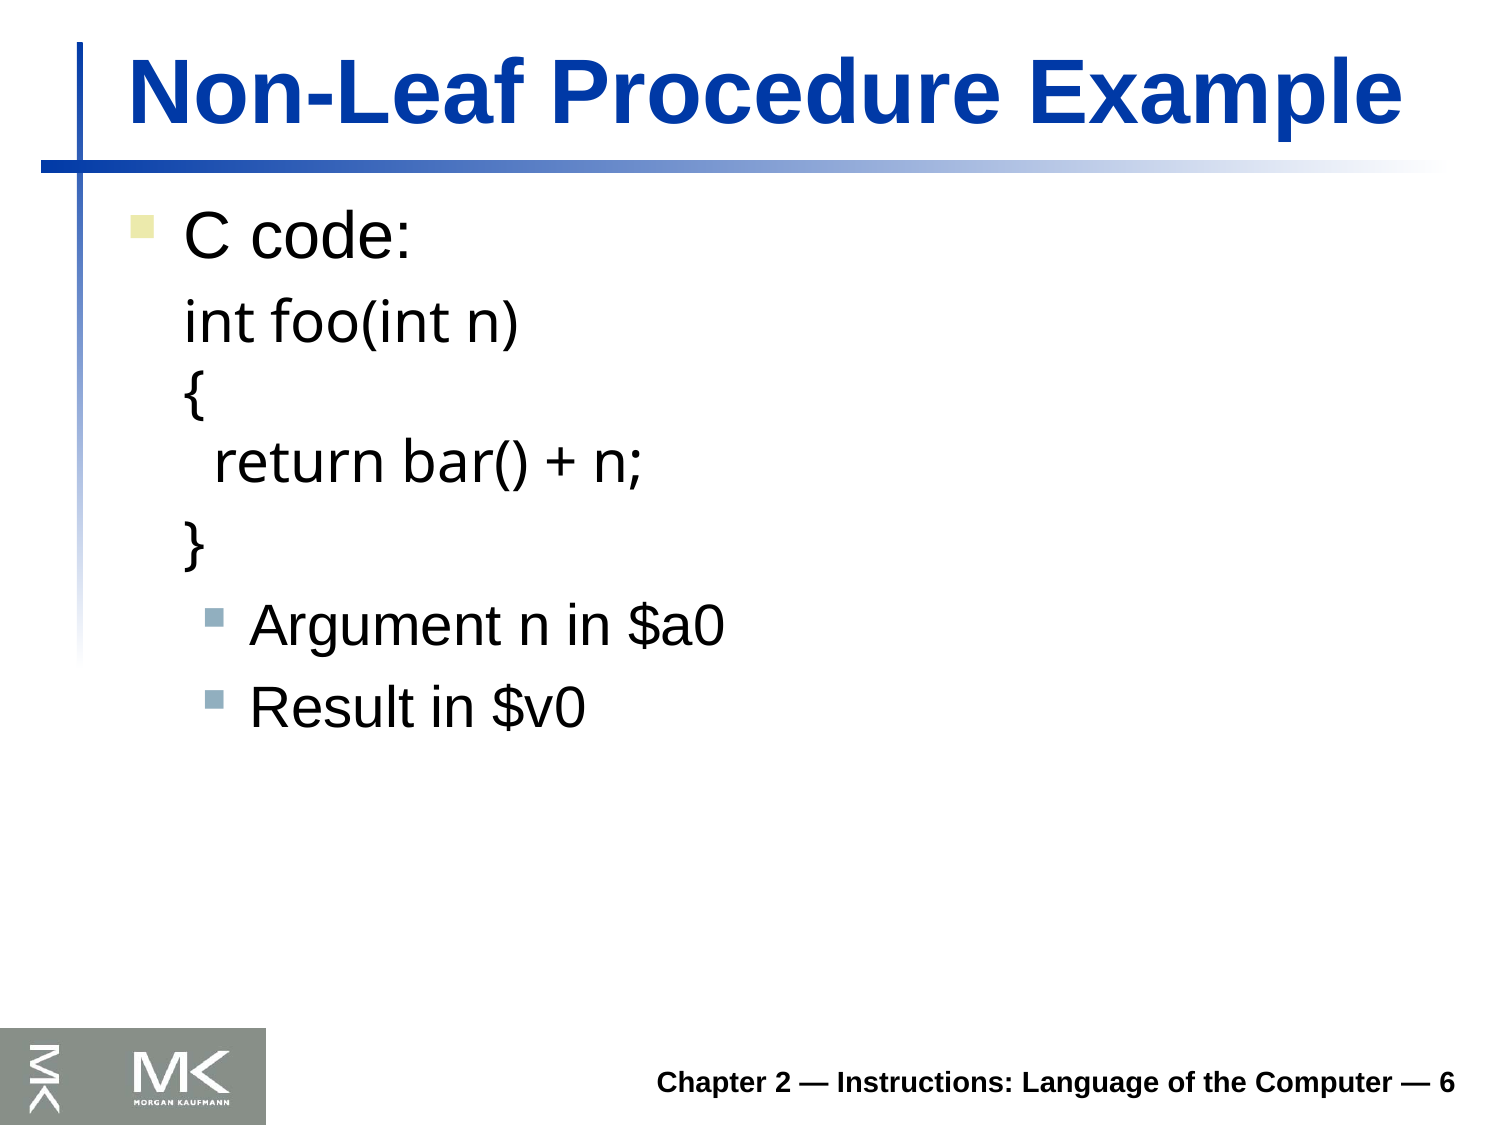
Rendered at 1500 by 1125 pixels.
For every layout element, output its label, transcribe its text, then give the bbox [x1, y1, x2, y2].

picture [0, 1028, 266, 1125]
list C code: int foo(int n) { return bar() + n; } Argument n in $a0 Result in $v0 [112, 184, 1469, 1024]
title Non-Leaf Procedure Example [112, 23, 1468, 149]
footer Chapter 2 — Instructions: Language of the Computer — 6 [277, 1046, 1471, 1106]
